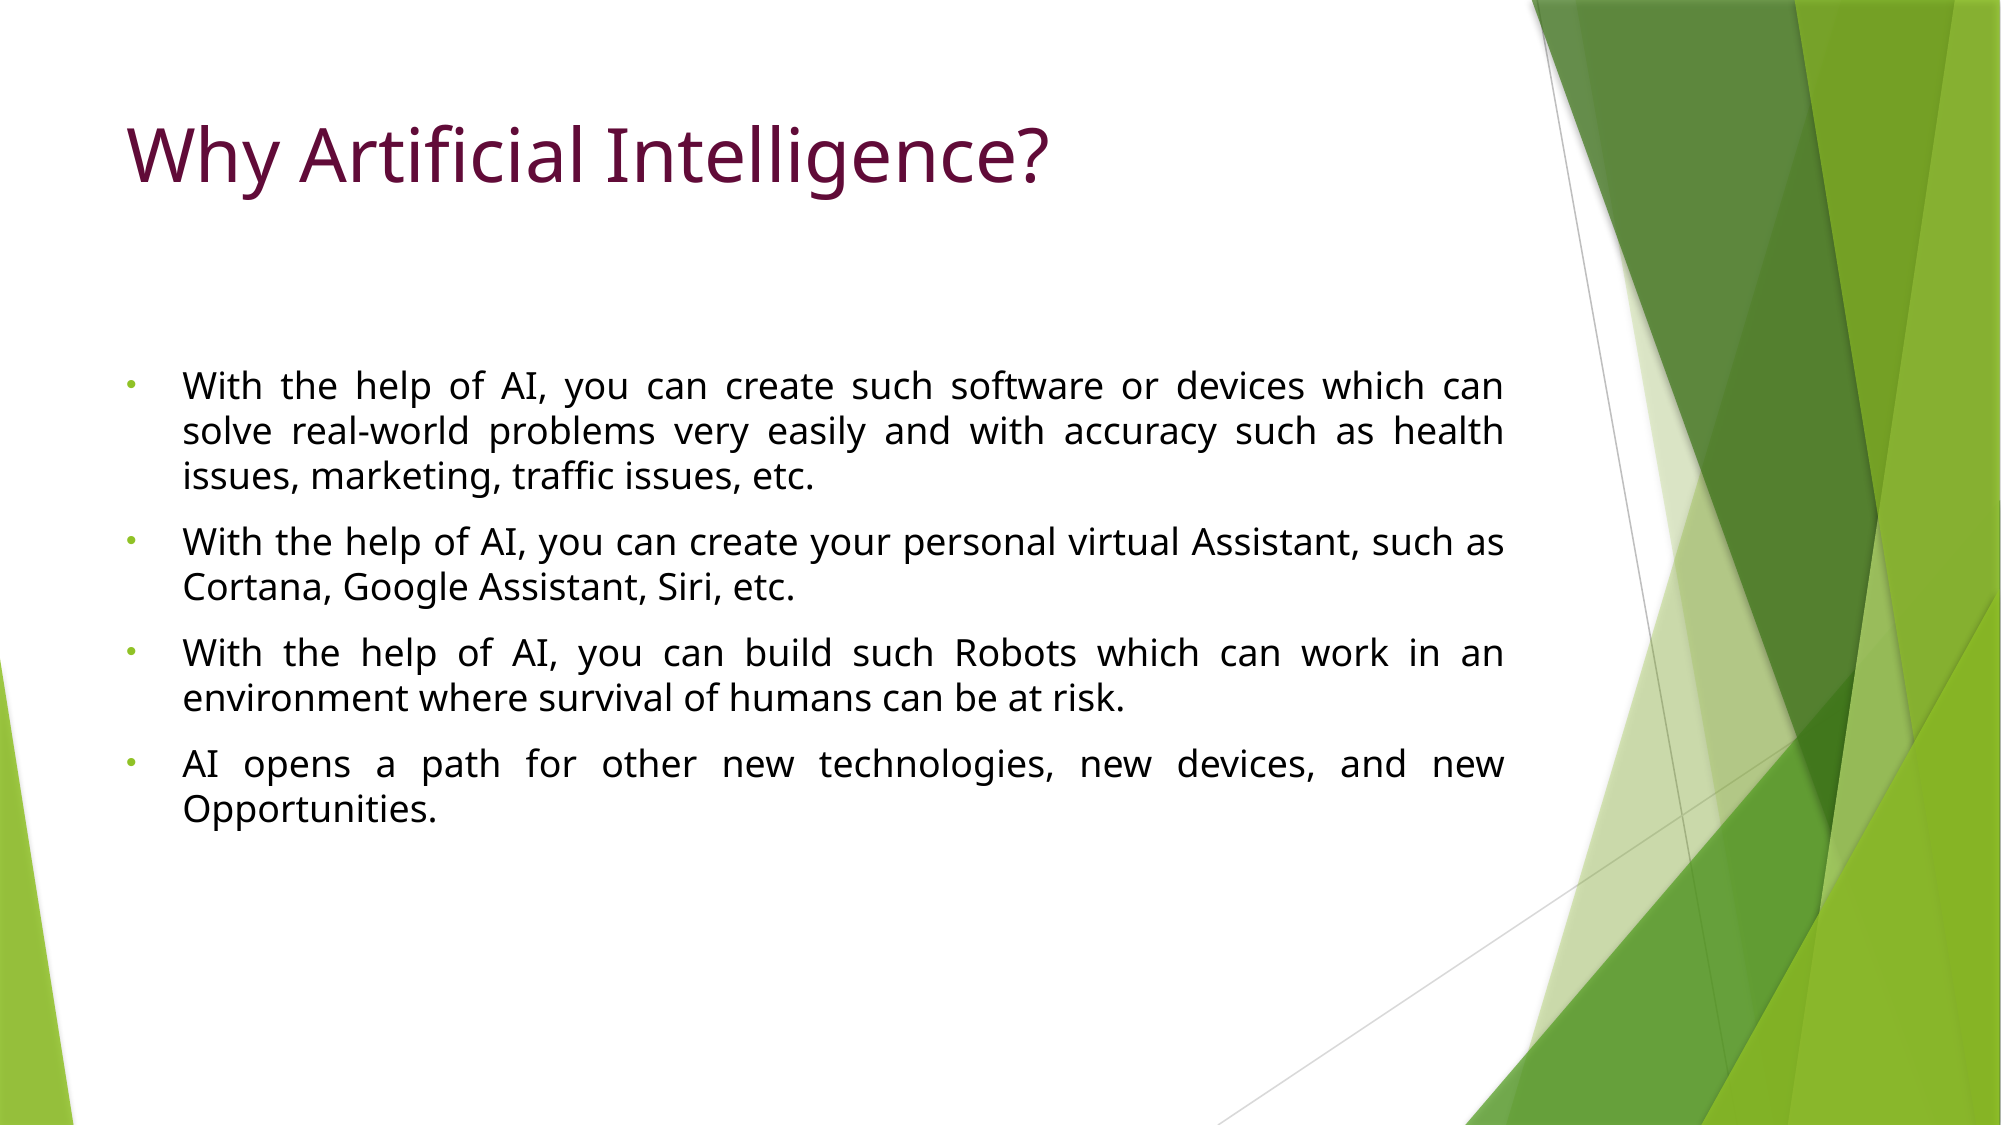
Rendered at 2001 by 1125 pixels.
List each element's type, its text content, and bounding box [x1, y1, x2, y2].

list With the help of AI, you can create such software or devices which can solve real-world problems very easily and with accuracy such as health issues, marketing, traffic issues, etc. With the help of AI, you can create your personal virtual Assistant, such as Cortana, Google Assistant, Siri, etc. With the help of AI, you can build such Robots which can work in an environment where survival of humans can be at risk. AI opens a path for other new technologies, new devices, and new Opportunities. [111, 354, 1522, 992]
title Why Artificial Intelligence? [111, 99, 1522, 317]
